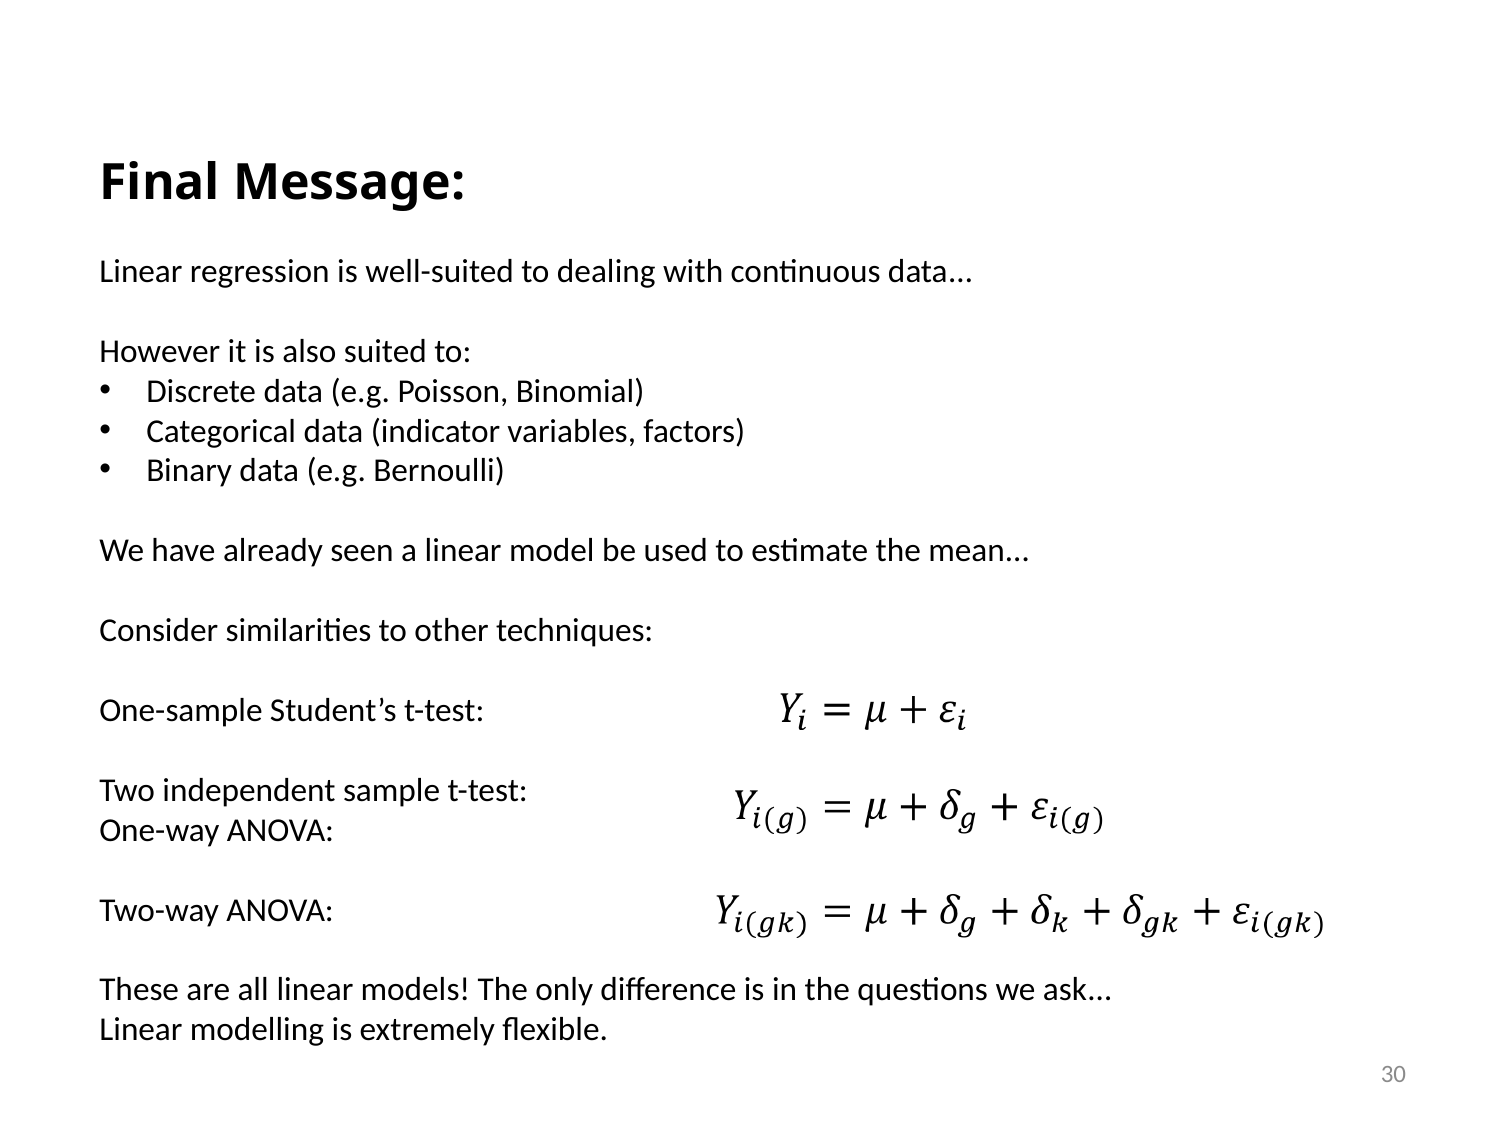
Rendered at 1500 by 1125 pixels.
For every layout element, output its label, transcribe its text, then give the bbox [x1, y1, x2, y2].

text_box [373, 778, 1468, 834]
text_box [474, 883, 1500, 938]
text_box Final Message: Linear regression is well-suited to dealing with continuous data… However it is also suited to: Discrete data (e.g. Poisson, Binomial) Categorical data (indicator variables, factors) Binary data (e.g. Bernoulli) We have already seen a linear model be used to estimate the mean… Consider similarities to other techniques: One-sample Student’s t-test: Two independent sample t-test: One-way ANOVA: Two-way ANOVA: These are all linear models! The only difference is in the questions we ask… Linear modelling is extremely flexible. [84, 141, 1328, 1055]
slide_number 30 [1071, 1042, 1422, 1103]
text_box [327, 681, 1422, 730]
